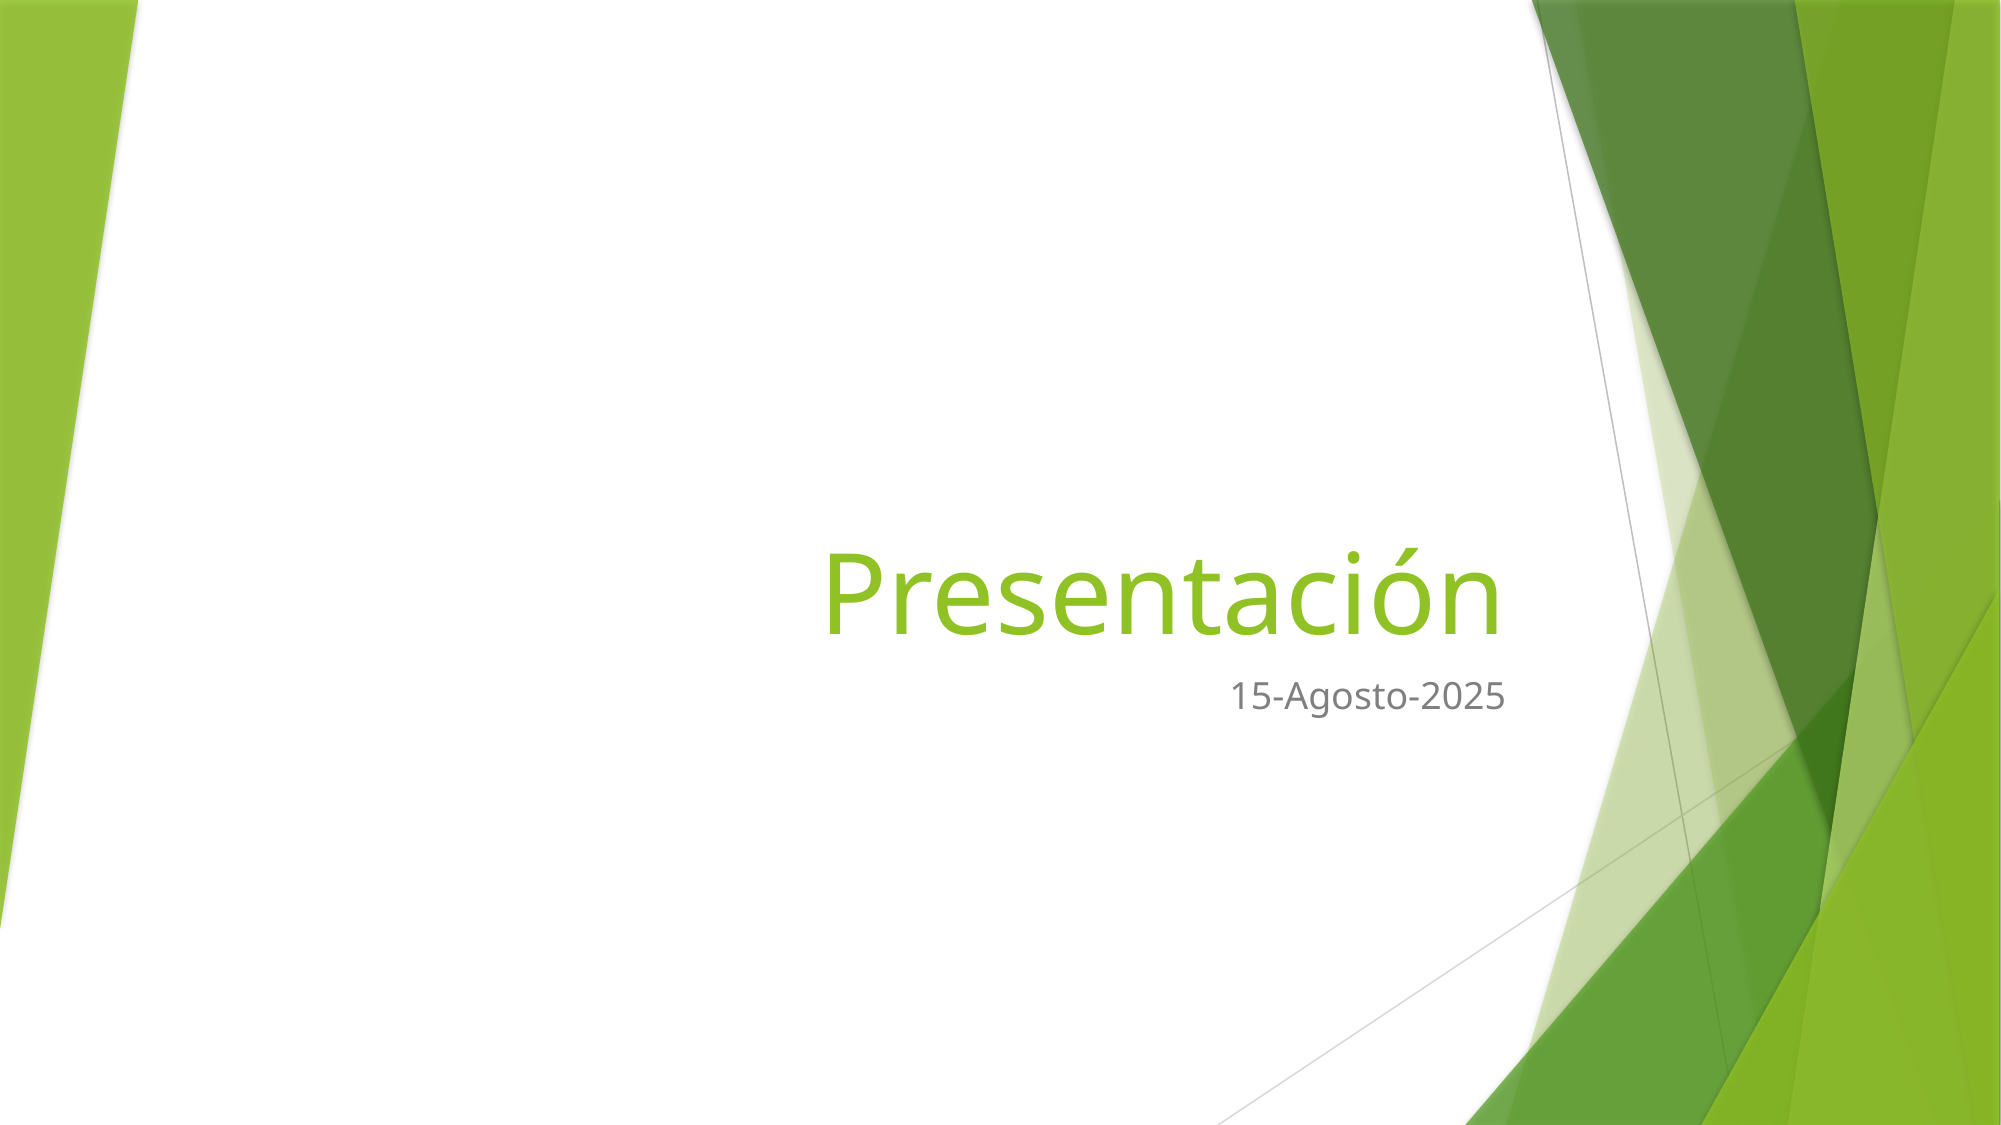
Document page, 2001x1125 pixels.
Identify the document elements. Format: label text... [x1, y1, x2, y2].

title Presentación [247, 394, 1522, 664]
subtitle 15-Agosto-2025 [247, 664, 1522, 845]
